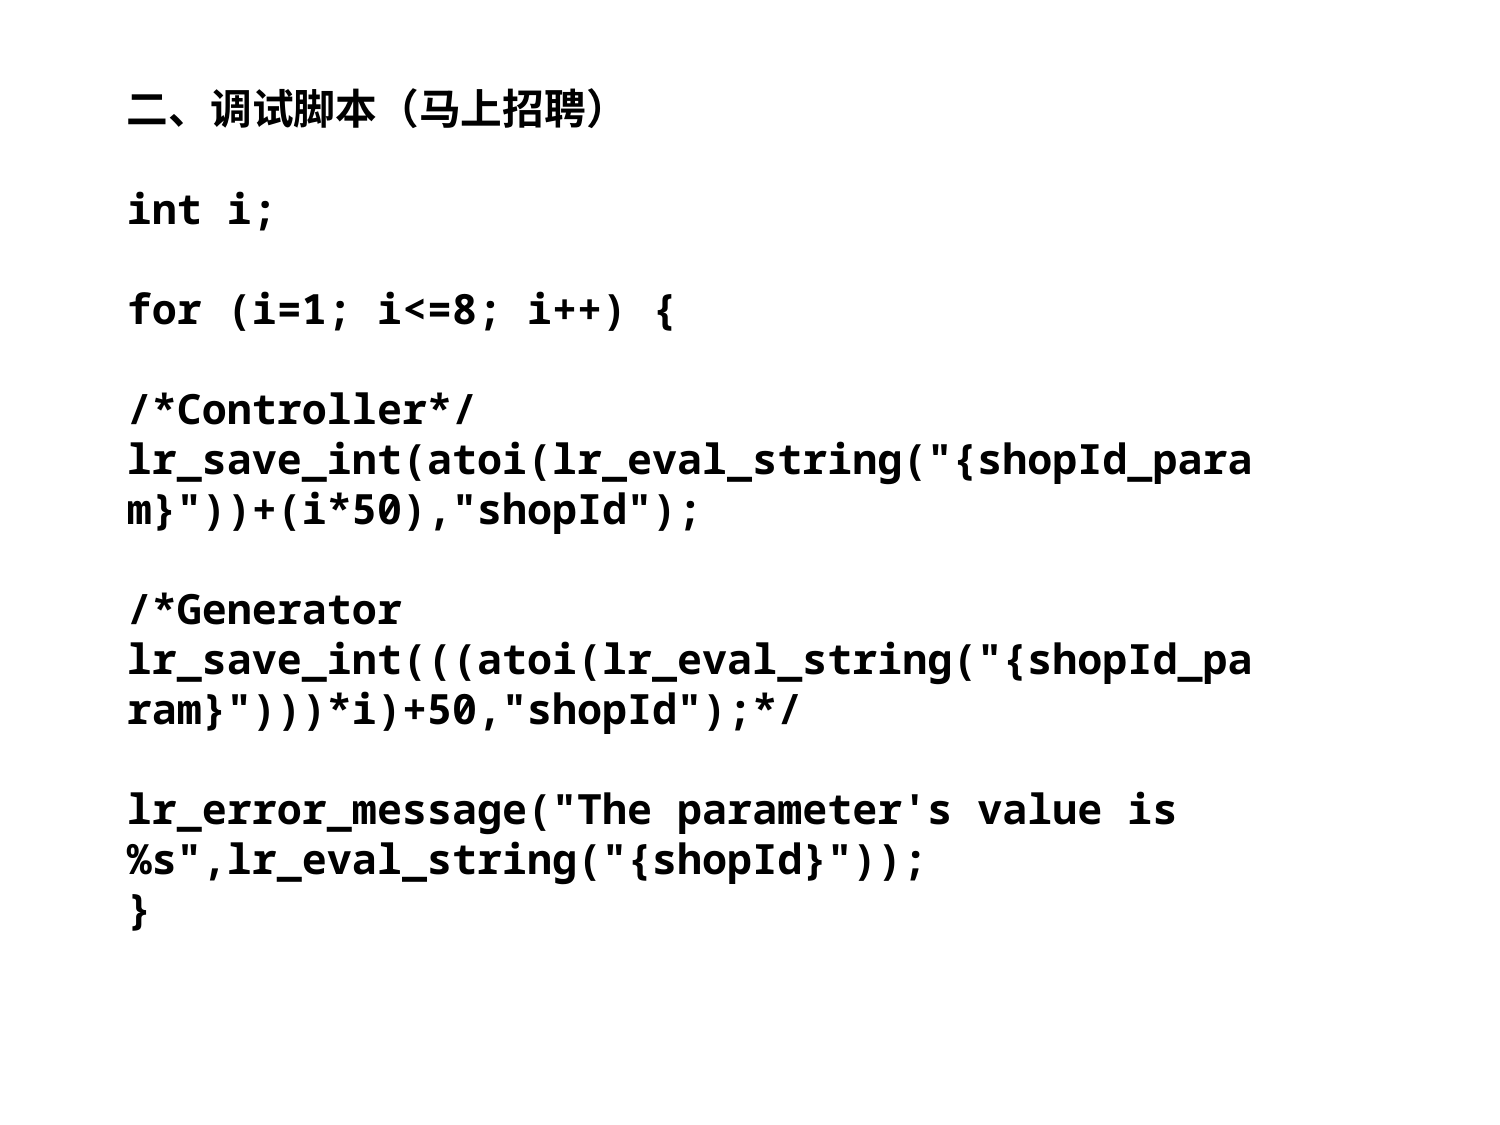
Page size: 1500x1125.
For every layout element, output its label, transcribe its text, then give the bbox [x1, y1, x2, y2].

text_box 二、调试脚本（马上招聘） int i; for (i=1; i<=8; i++) { /*Controller*/ lr_save_int(atoi(lr_eval_string("{shopId_param}"))+(i*50),"shopId"); /*Generator lr_save_int(((atoi(lr_eval_string("{shopId_param}")))*i)+50,"shopId");*/ lr_error_message("The parameter's value is %s",lr_eval_string("{shopId}")); } [112, 75, 1282, 941]
